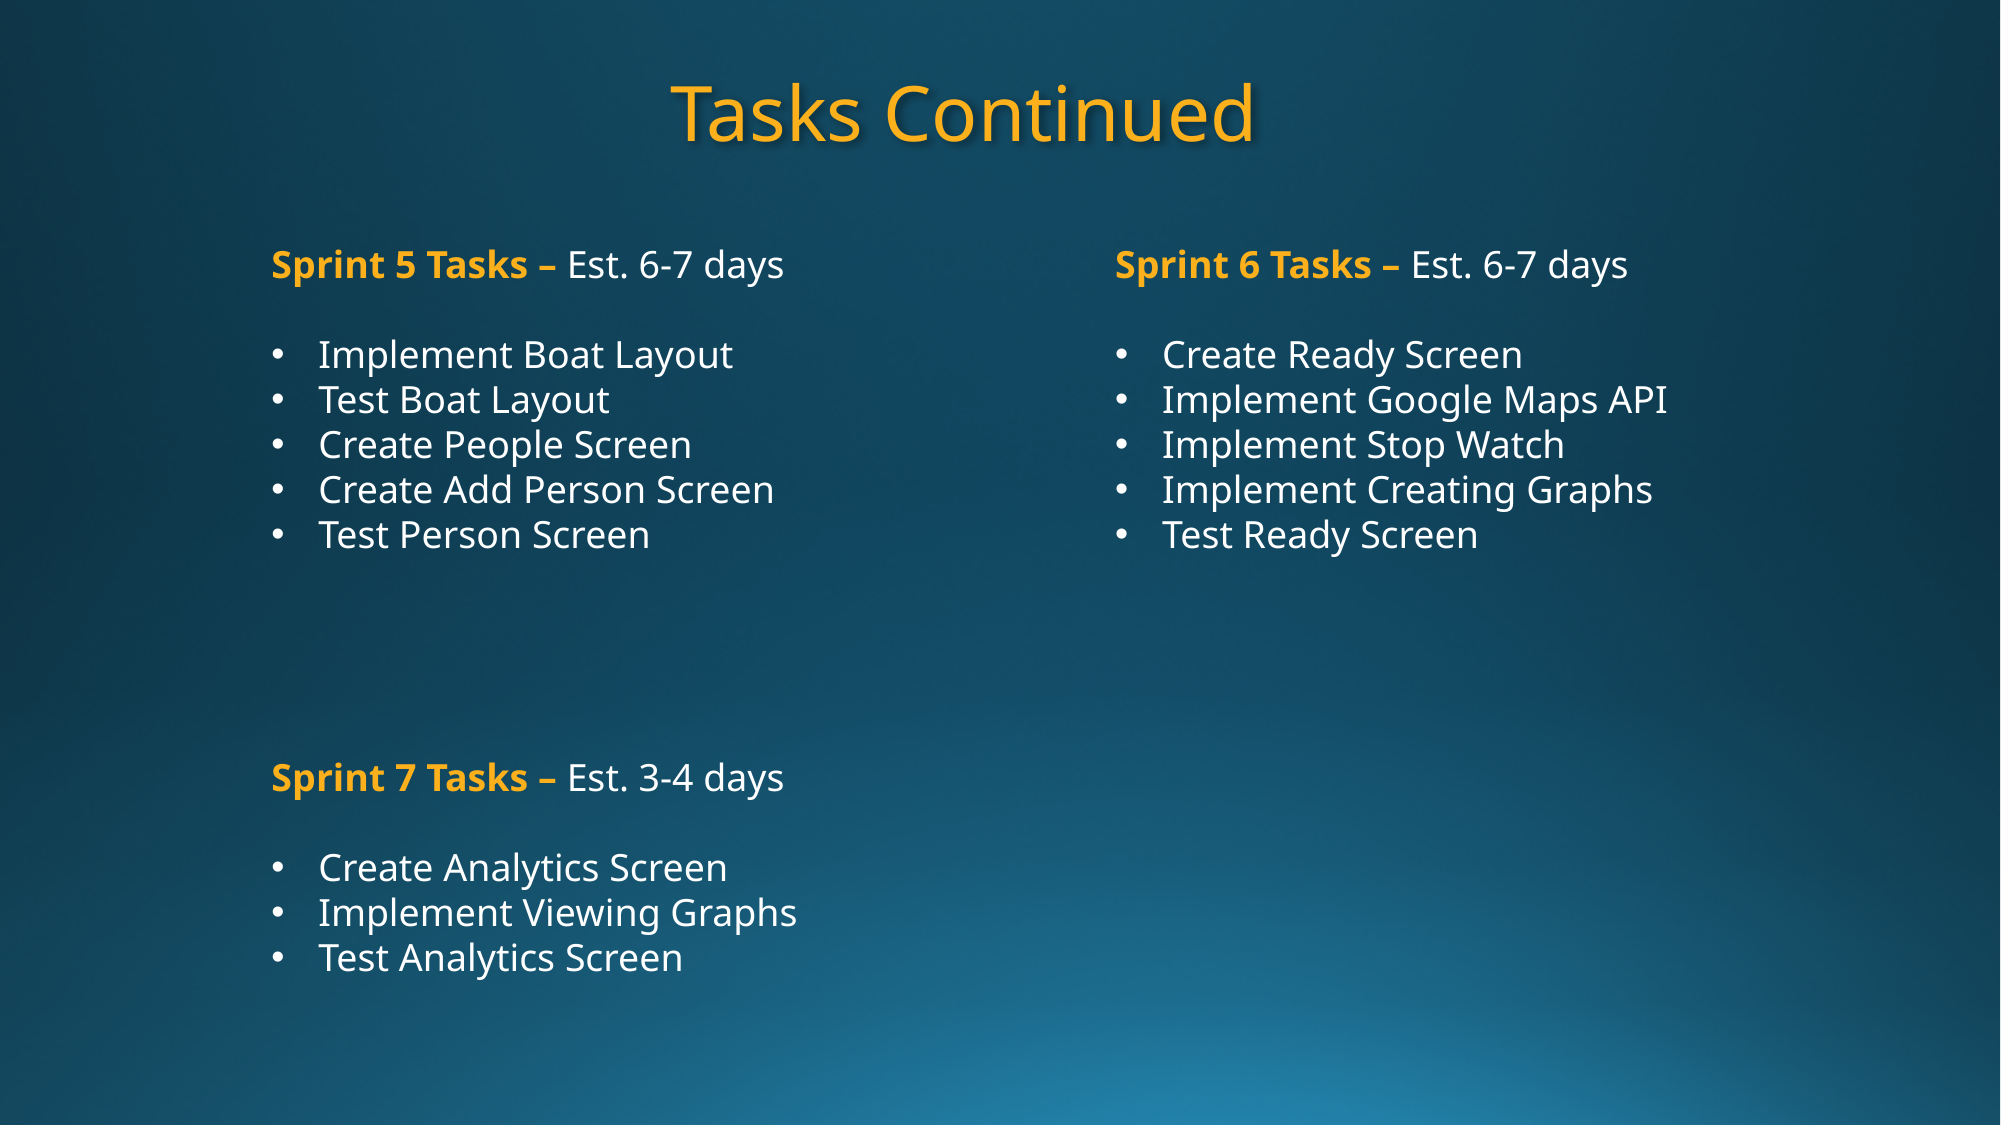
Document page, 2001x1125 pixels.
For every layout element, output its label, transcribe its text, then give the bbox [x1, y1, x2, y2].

picture [0, 0, 2001, 1125]
text_box Sprint 6 Tasks – Est. 6-7 days Create Ready Screen Implement Google Maps API Implement Stop Watch Implement Creating Graphs Test Ready Screen [1100, 233, 1744, 609]
text_box Sprint 5 Tasks – Est. 6-7 days Implement Boat Layout Test Boat Layout Create People Screen Create Add Person Screen Test Person Screen [256, 233, 900, 609]
title Tasks Continued [655, 67, 1432, 167]
text_box Sprint 7 Tasks – Est. 3-4 days Create Analytics Screen Implement Viewing Graphs Test Analytics Screen [256, 746, 900, 1031]
